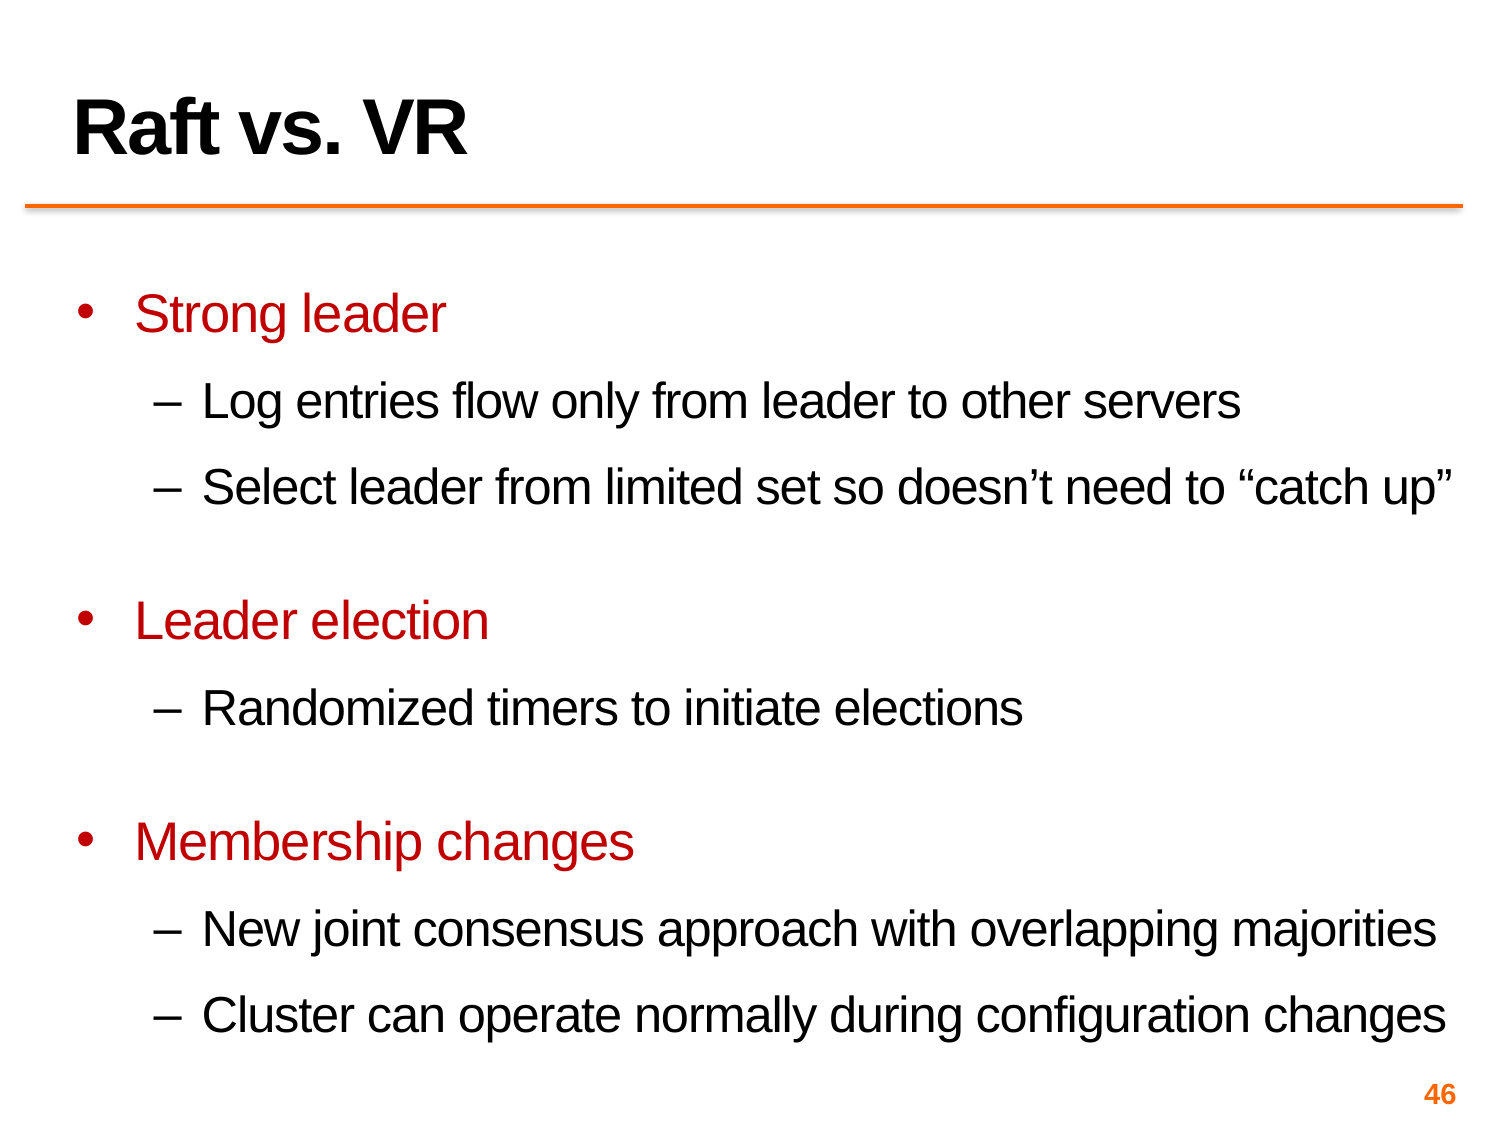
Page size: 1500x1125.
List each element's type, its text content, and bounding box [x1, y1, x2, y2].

list Strong leader Log entries flow only from leader to other servers Select leader from limited set so doesn’t need to “catch up” Leader election Randomized timers to initiate elections Membership changes New joint consensus approach with overlapping majorities Cluster can operate normally during configuration changes [70, 272, 1500, 1111]
slide_number 46 [1112, 1074, 1463, 1110]
title Raft vs. VR [57, 2, 1500, 178]
